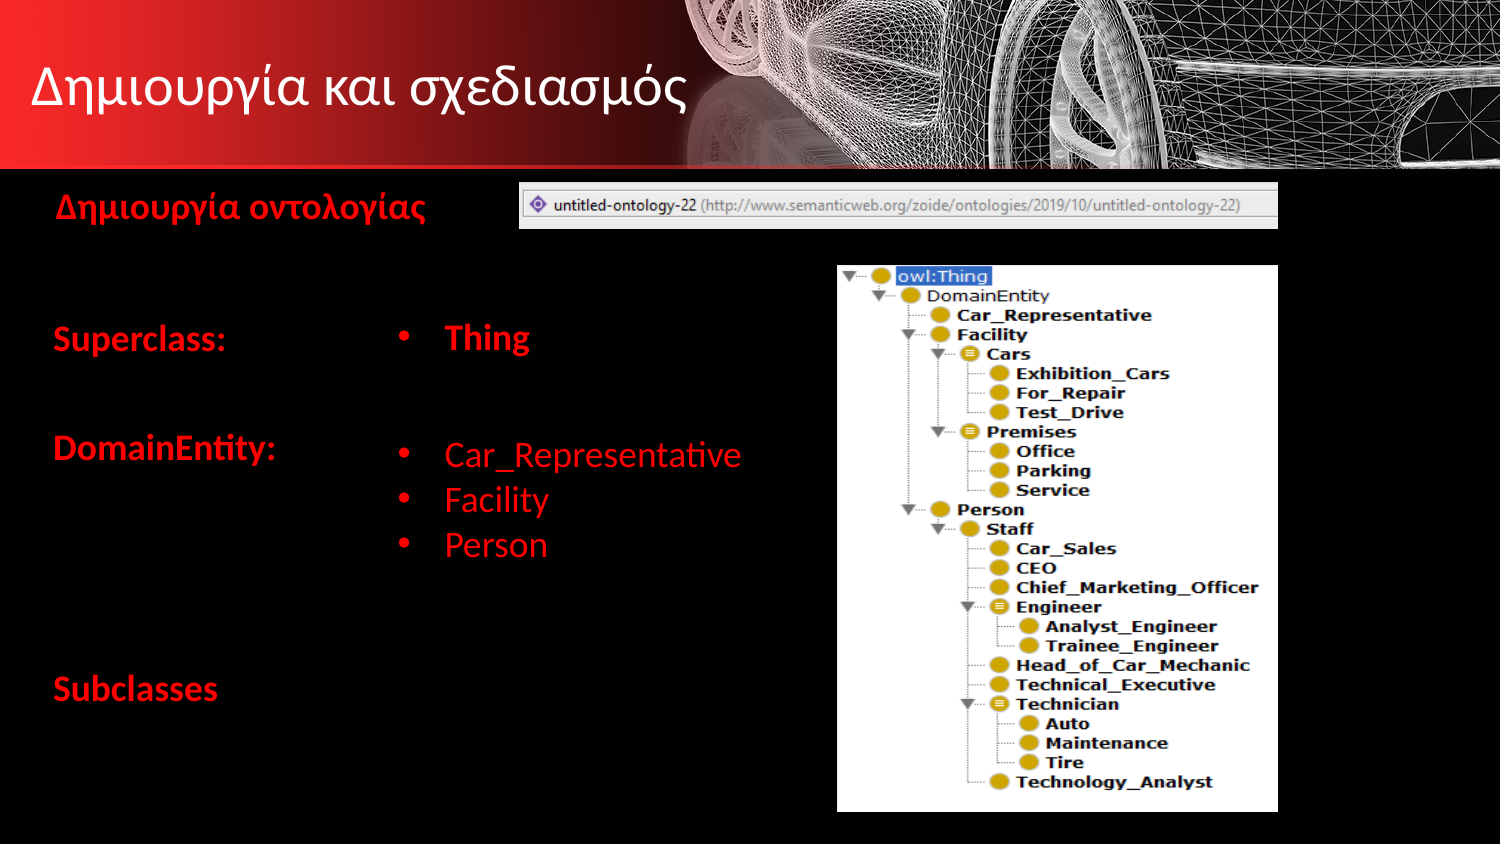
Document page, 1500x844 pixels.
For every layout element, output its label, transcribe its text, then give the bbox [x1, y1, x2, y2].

text_box Superclass: [38, 307, 369, 367]
text_box DomainEntity: [38, 415, 383, 476]
picture [0, 0, 1500, 844]
text_box Subclasses [38, 656, 349, 717]
text_box Δημιουργία οντολογίας [41, 175, 550, 235]
title Δημιουργία και σχεδιασμός [16, 19, 1364, 145]
text_box Car_Representative Facility Person [382, 423, 765, 573]
text_box Thing [382, 305, 713, 366]
